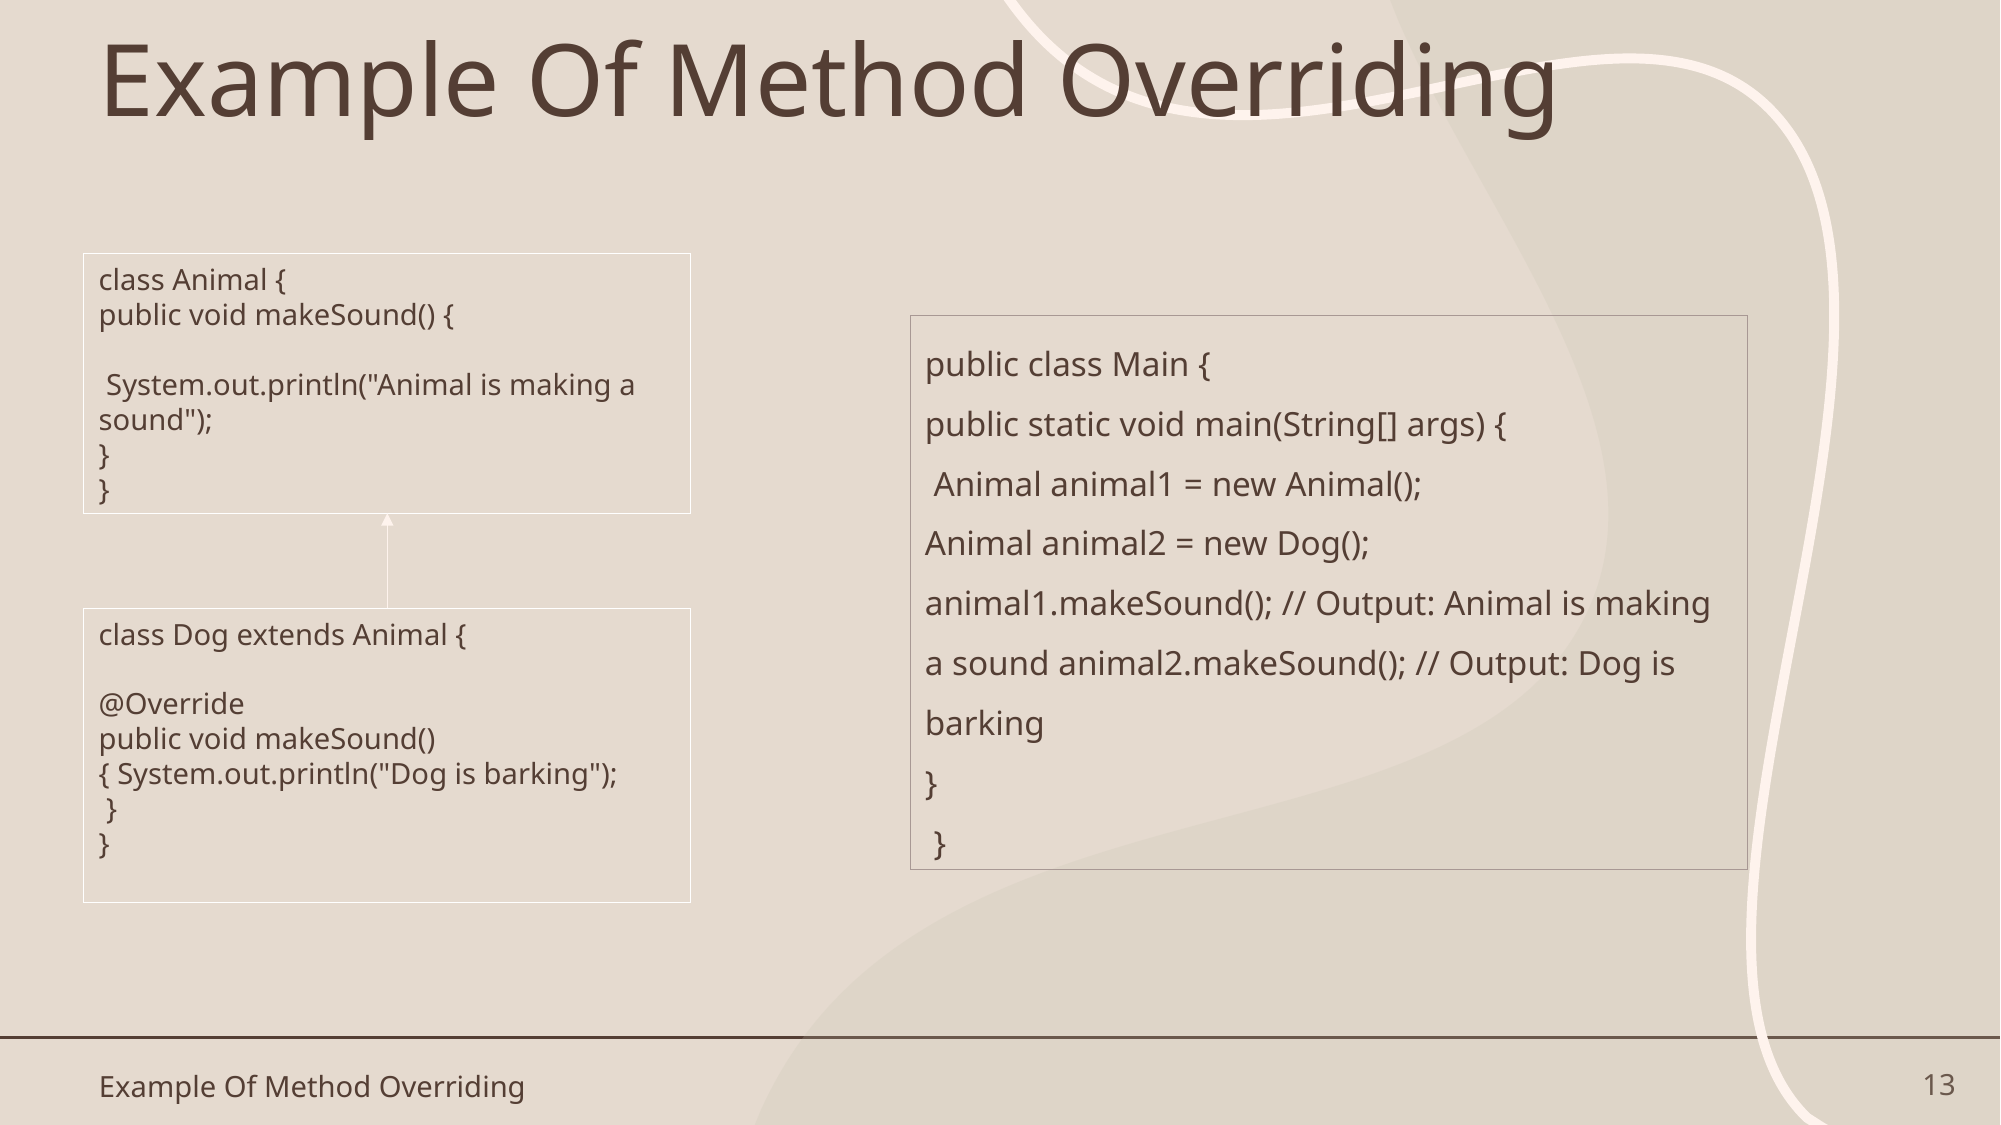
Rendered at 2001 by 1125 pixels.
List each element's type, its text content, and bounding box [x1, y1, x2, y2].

slide_number 13 [1808, 1060, 1971, 1112]
text_box public class Main { public static void main(String[] args) { Animal animal1 = new Animal(); Animal animal2 = new Dog(); animal1.makeSound(); // Output: Animal is making a sound animal2.makeSound(); // Output: Dog is barking } } [910, 315, 1748, 870]
text_box class Animal { public void makeSound() { System.out.println("Animal is making a sound"); } } [83, 253, 691, 514]
title Example Of Method Overriding [83, 28, 1809, 140]
text_box class Dog extends Animal { @Override public void makeSound() { System.out.println("Dog is barking"); } } [83, 608, 691, 903]
footer Example Of Method Overriding [83, 1060, 648, 1112]
